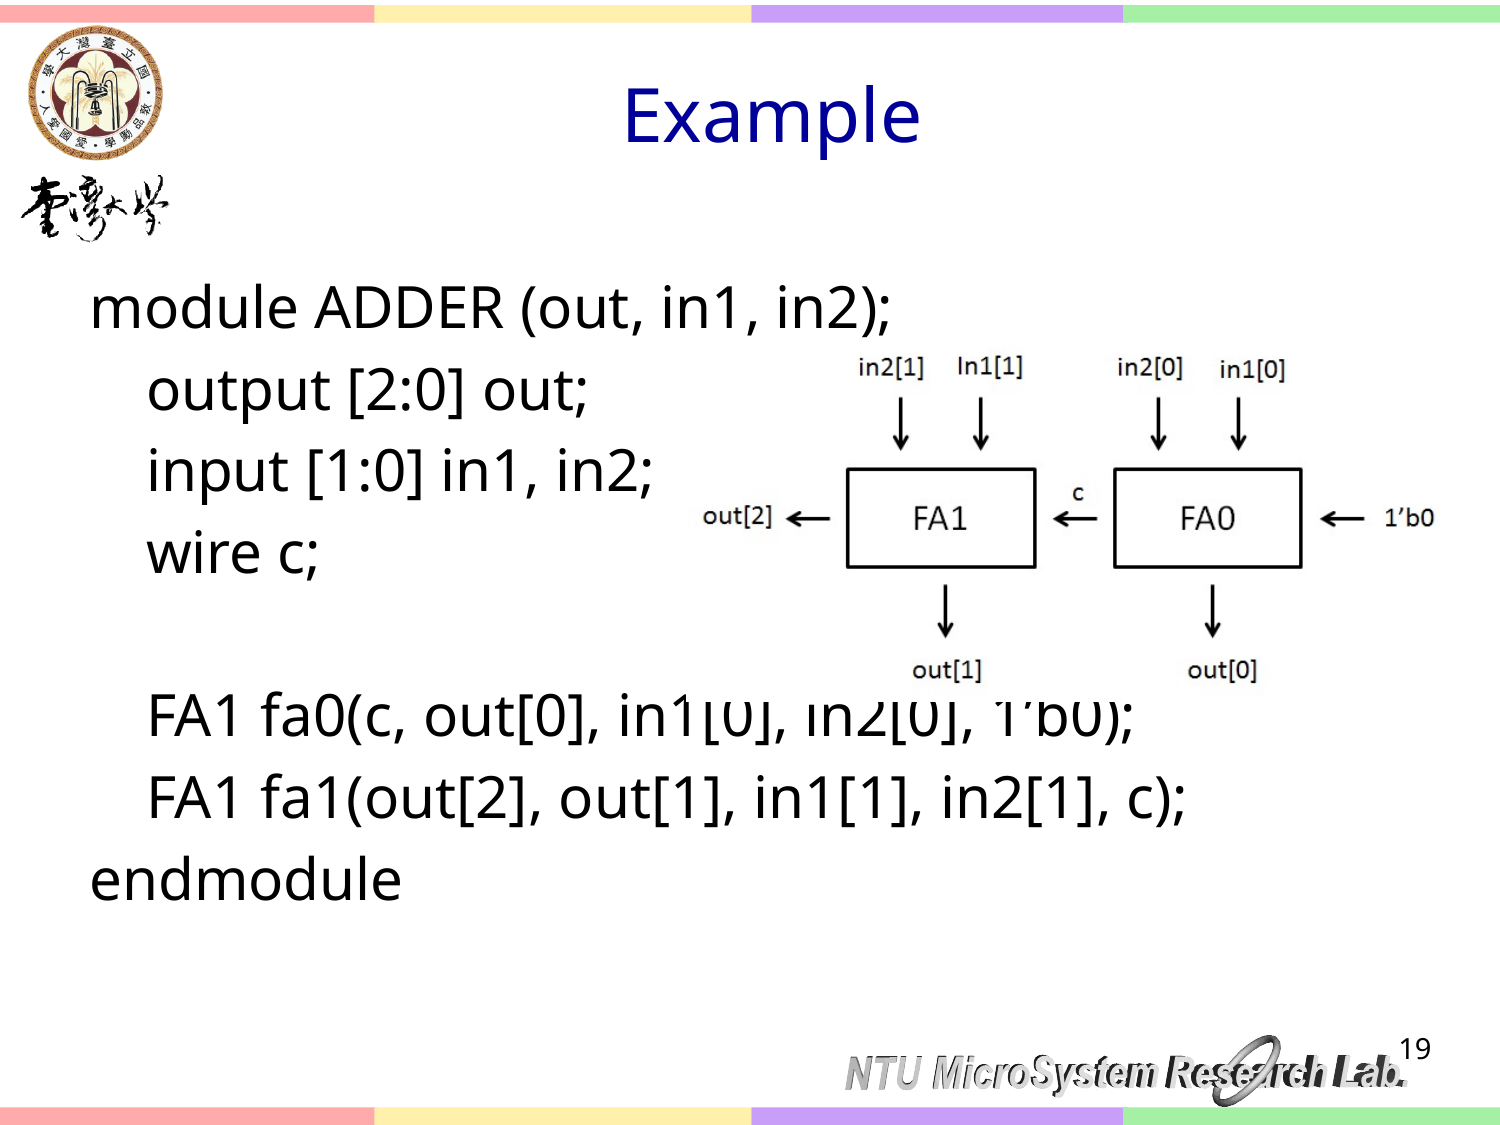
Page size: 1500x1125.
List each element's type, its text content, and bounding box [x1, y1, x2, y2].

picture [686, 337, 1471, 702]
picture [26, 23, 164, 162]
slide_number 19 [1074, 1022, 1448, 1102]
text_box module ADDER (out, in1, in2); output [2:0] out; input [1:0] in1, in2; wire c; FA1 fa0(c, out[0], in1[0], in2[0], 1’b0); FA1 fa1(out[2], out[1], in1[1], in2[1], c); endmodule [74, 262, 1425, 953]
picture [832, 1031, 1412, 1107]
title Example [193, 18, 1350, 207]
picture [11, 163, 176, 245]
